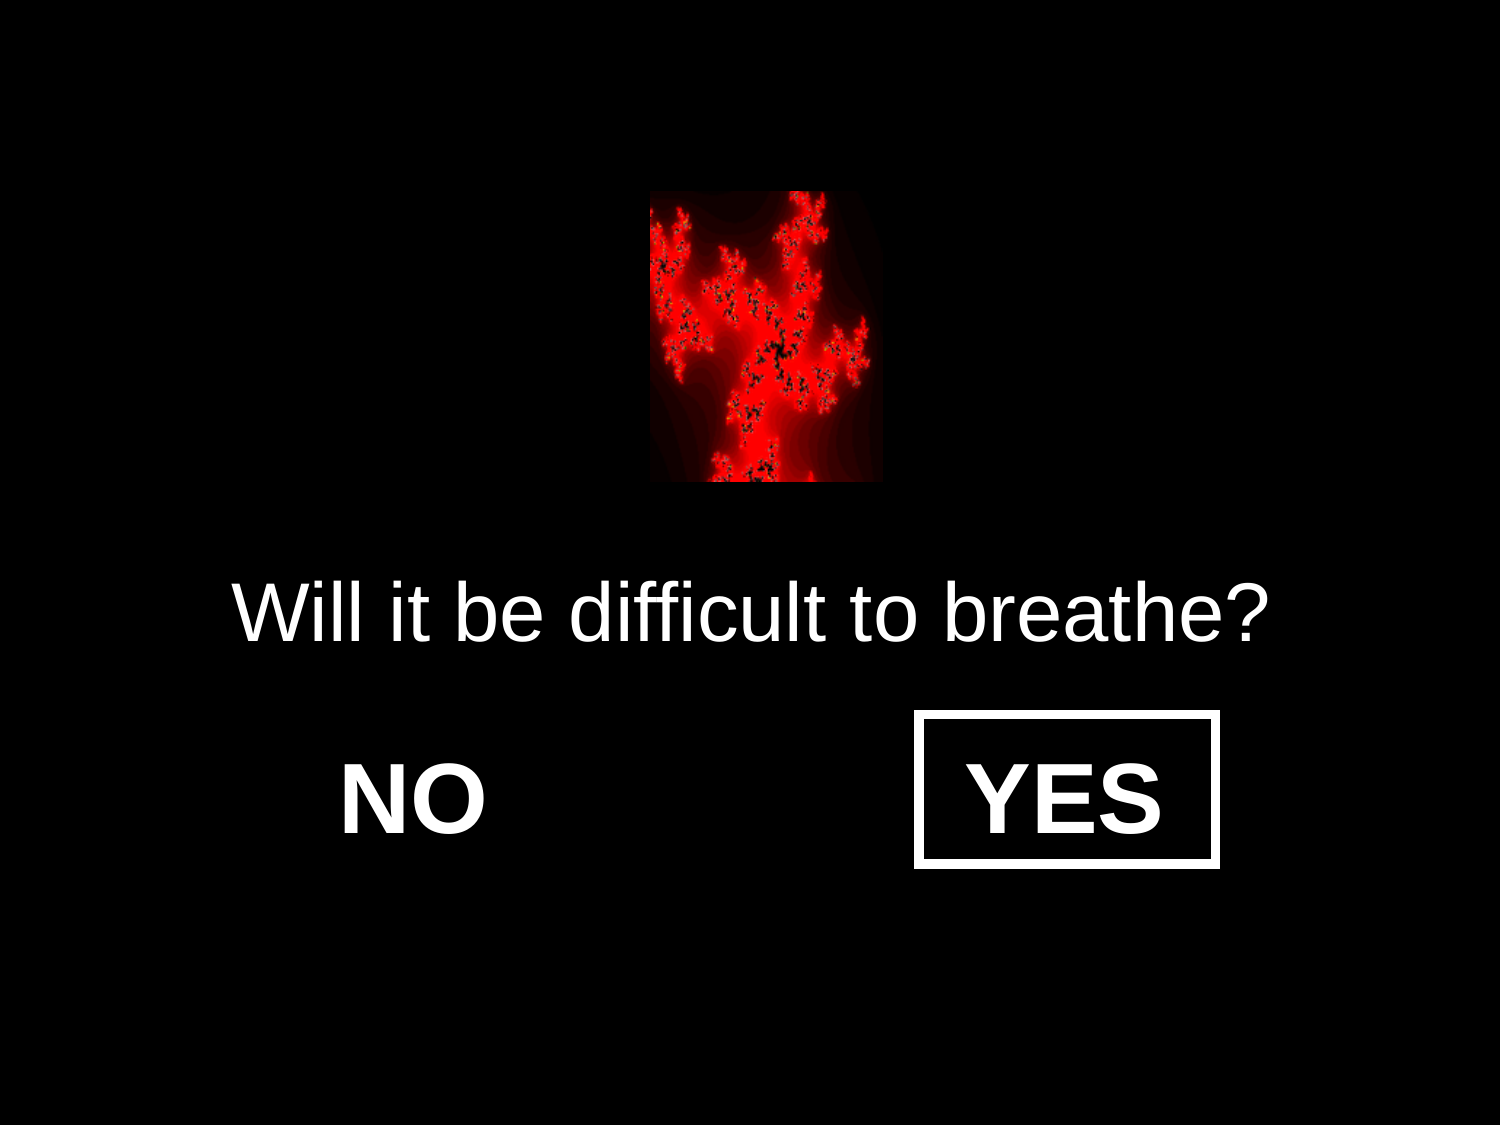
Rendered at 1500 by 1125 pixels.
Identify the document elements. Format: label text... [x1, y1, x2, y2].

text_box Will it be difficult to breathe? NO YES [109, 551, 1394, 861]
text_box [918, 713, 1217, 865]
picture [650, 191, 883, 482]
